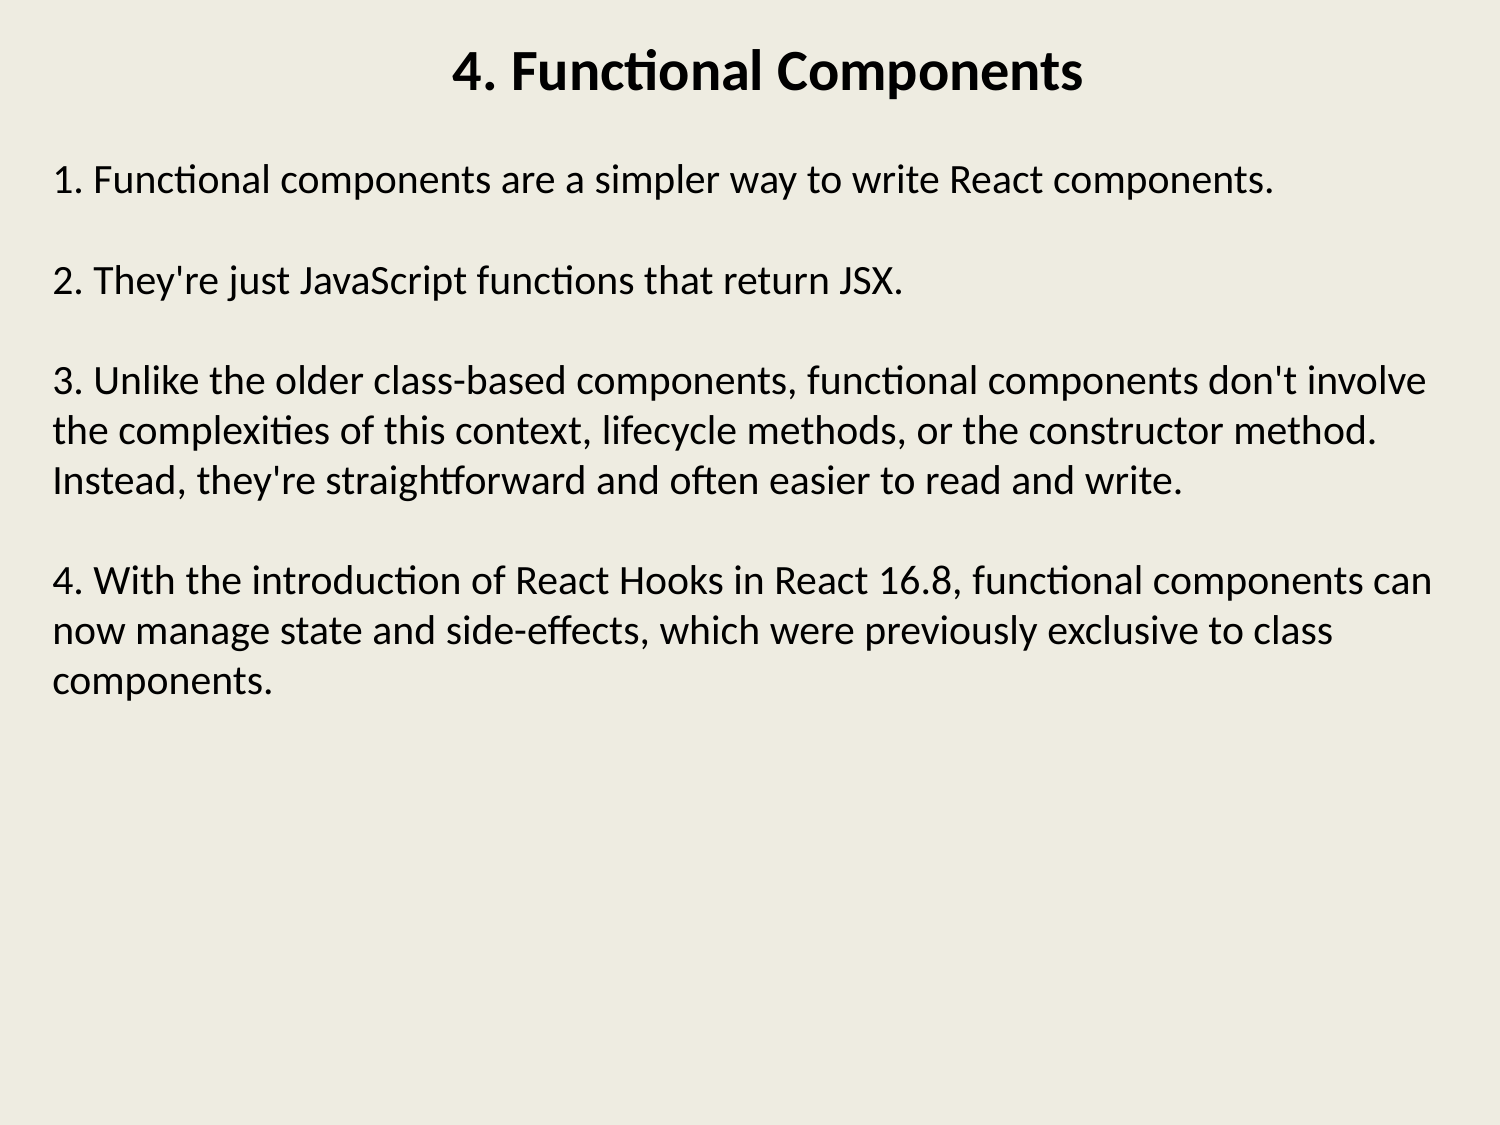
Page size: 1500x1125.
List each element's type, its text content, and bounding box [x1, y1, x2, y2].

text_box 4. Functional Components 1. Functional components are a simpler way to write React components. 2. They're just JavaScript functions that return JSX. 3. Unlike the older class-based components, functional components don't involve the complexities of this context, lifecycle methods, or the constructor method. Instead, they're straightforward and often easier to read and write. 4. With the introduction of React Hooks in React 16.8, functional components can now manage state and side-effects, which were previously exclusive to class components. [37, 24, 1500, 1111]
